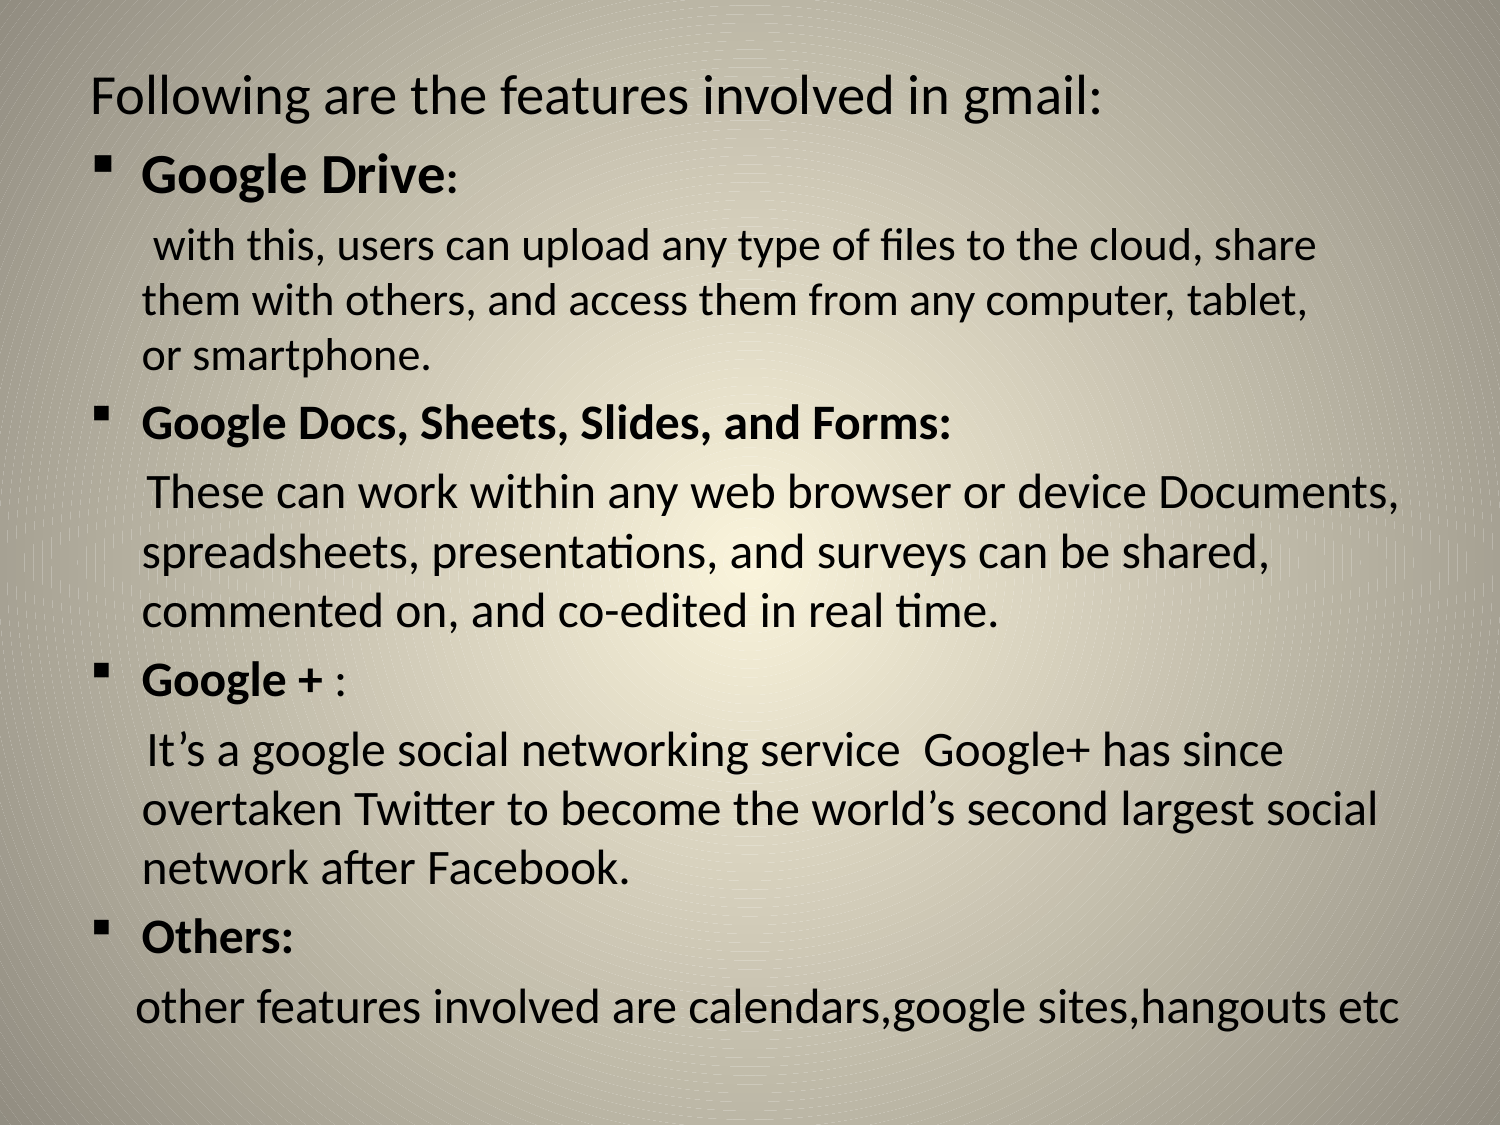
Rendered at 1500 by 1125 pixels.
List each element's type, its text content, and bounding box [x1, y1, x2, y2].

list Following are the features involved in gmail: Google Drive: with this, users can upload any type of files to the cloud, share them with others, and access them from any computer, tablet, or smartphone. Google Docs, Sheets, Slides, and Forms: These can work within any web browser or device Documents, spreadsheets, presentations, and surveys can be shared, commented on, and co-edited in real time. Google + : It’s a google social networking service Google+ has since overtaken Twitter to become the world’s second largest social network after Facebook. Others: other features involved are calendars,google sites,hangouts etc [75, 50, 1425, 1125]
